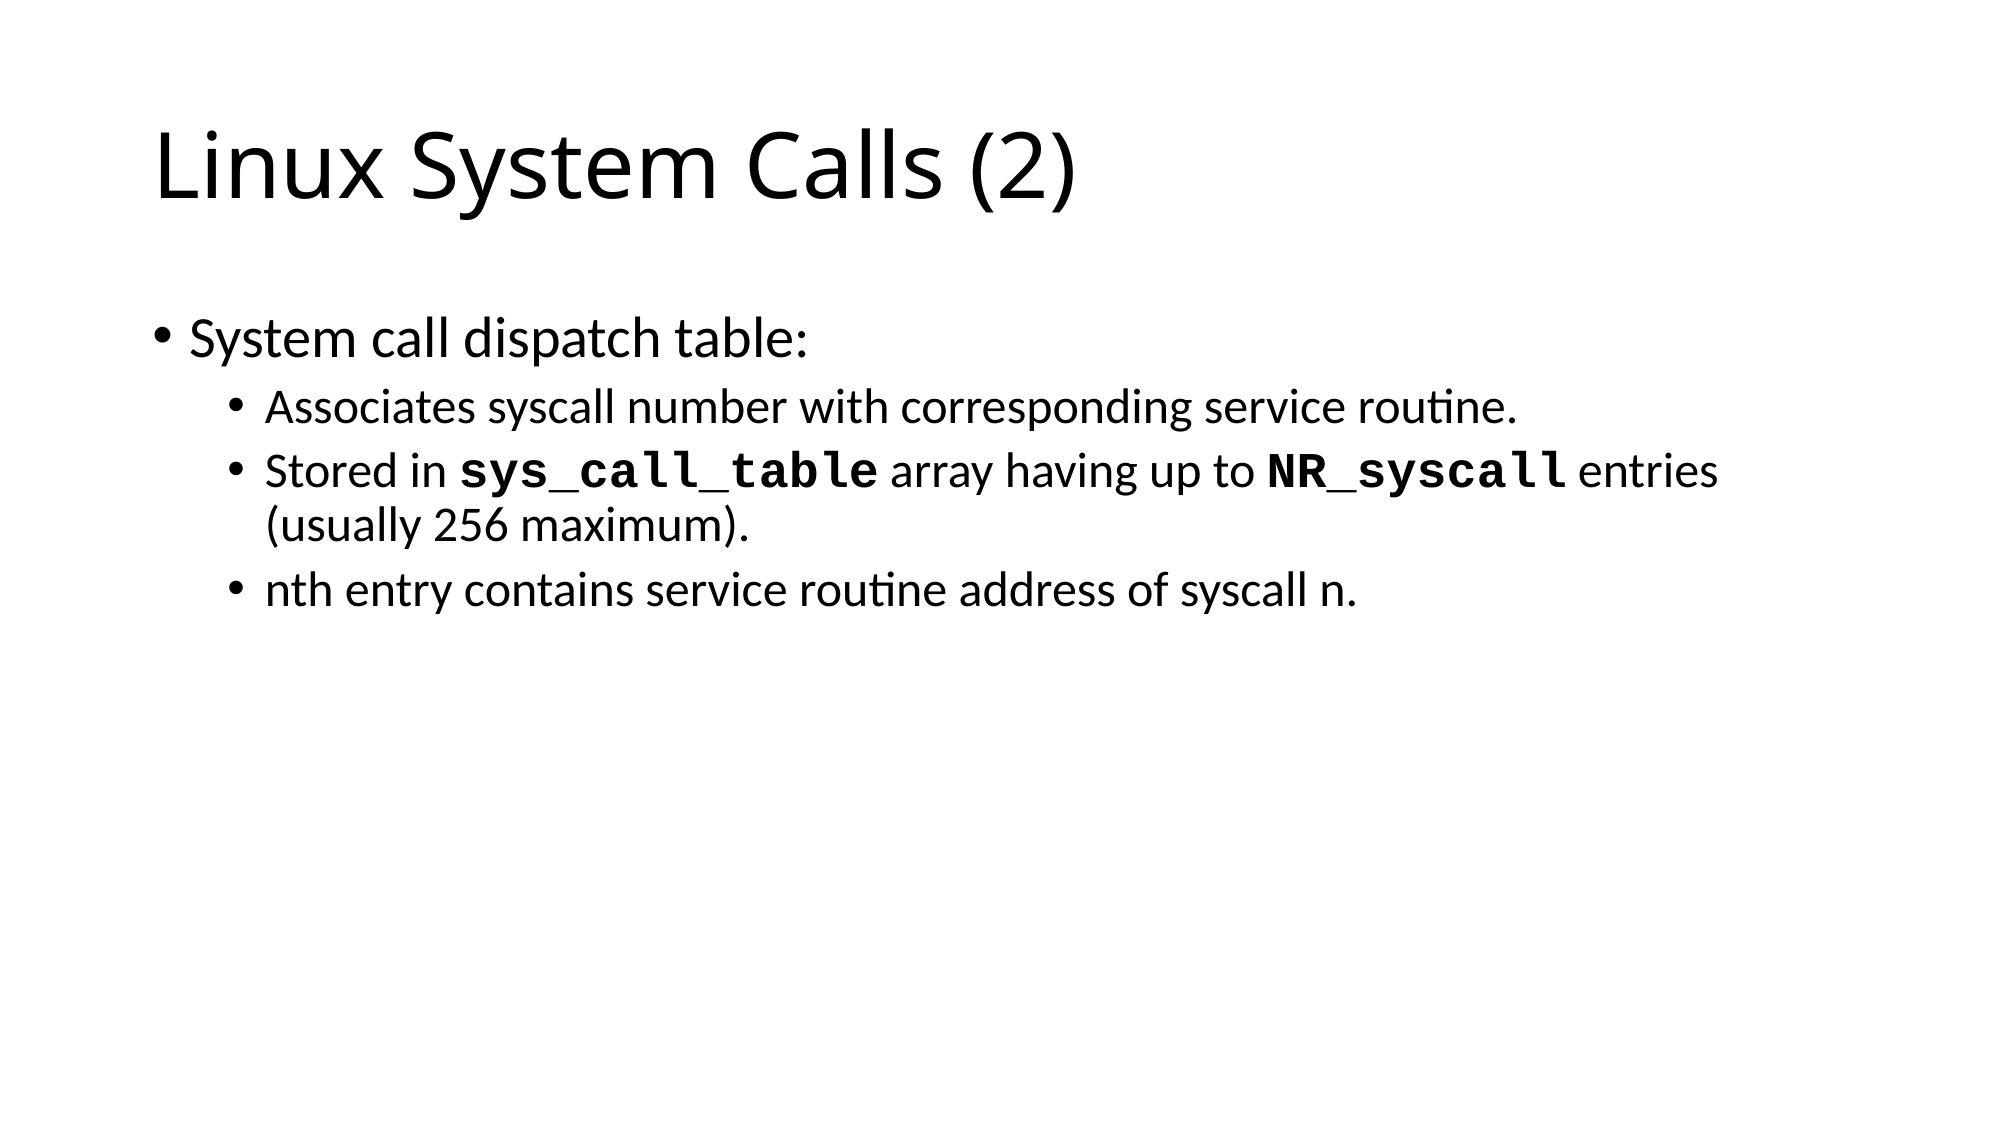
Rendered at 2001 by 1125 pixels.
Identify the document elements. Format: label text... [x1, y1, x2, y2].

title Linux System Calls (2) [137, 59, 1863, 278]
list System call dispatch table: Associates syscall number with corresponding service routine. Stored in sys_call_table array having up to NR_syscall entries (usually 256 maximum). nth entry contains service routine address of syscall n. [137, 299, 1863, 1014]
